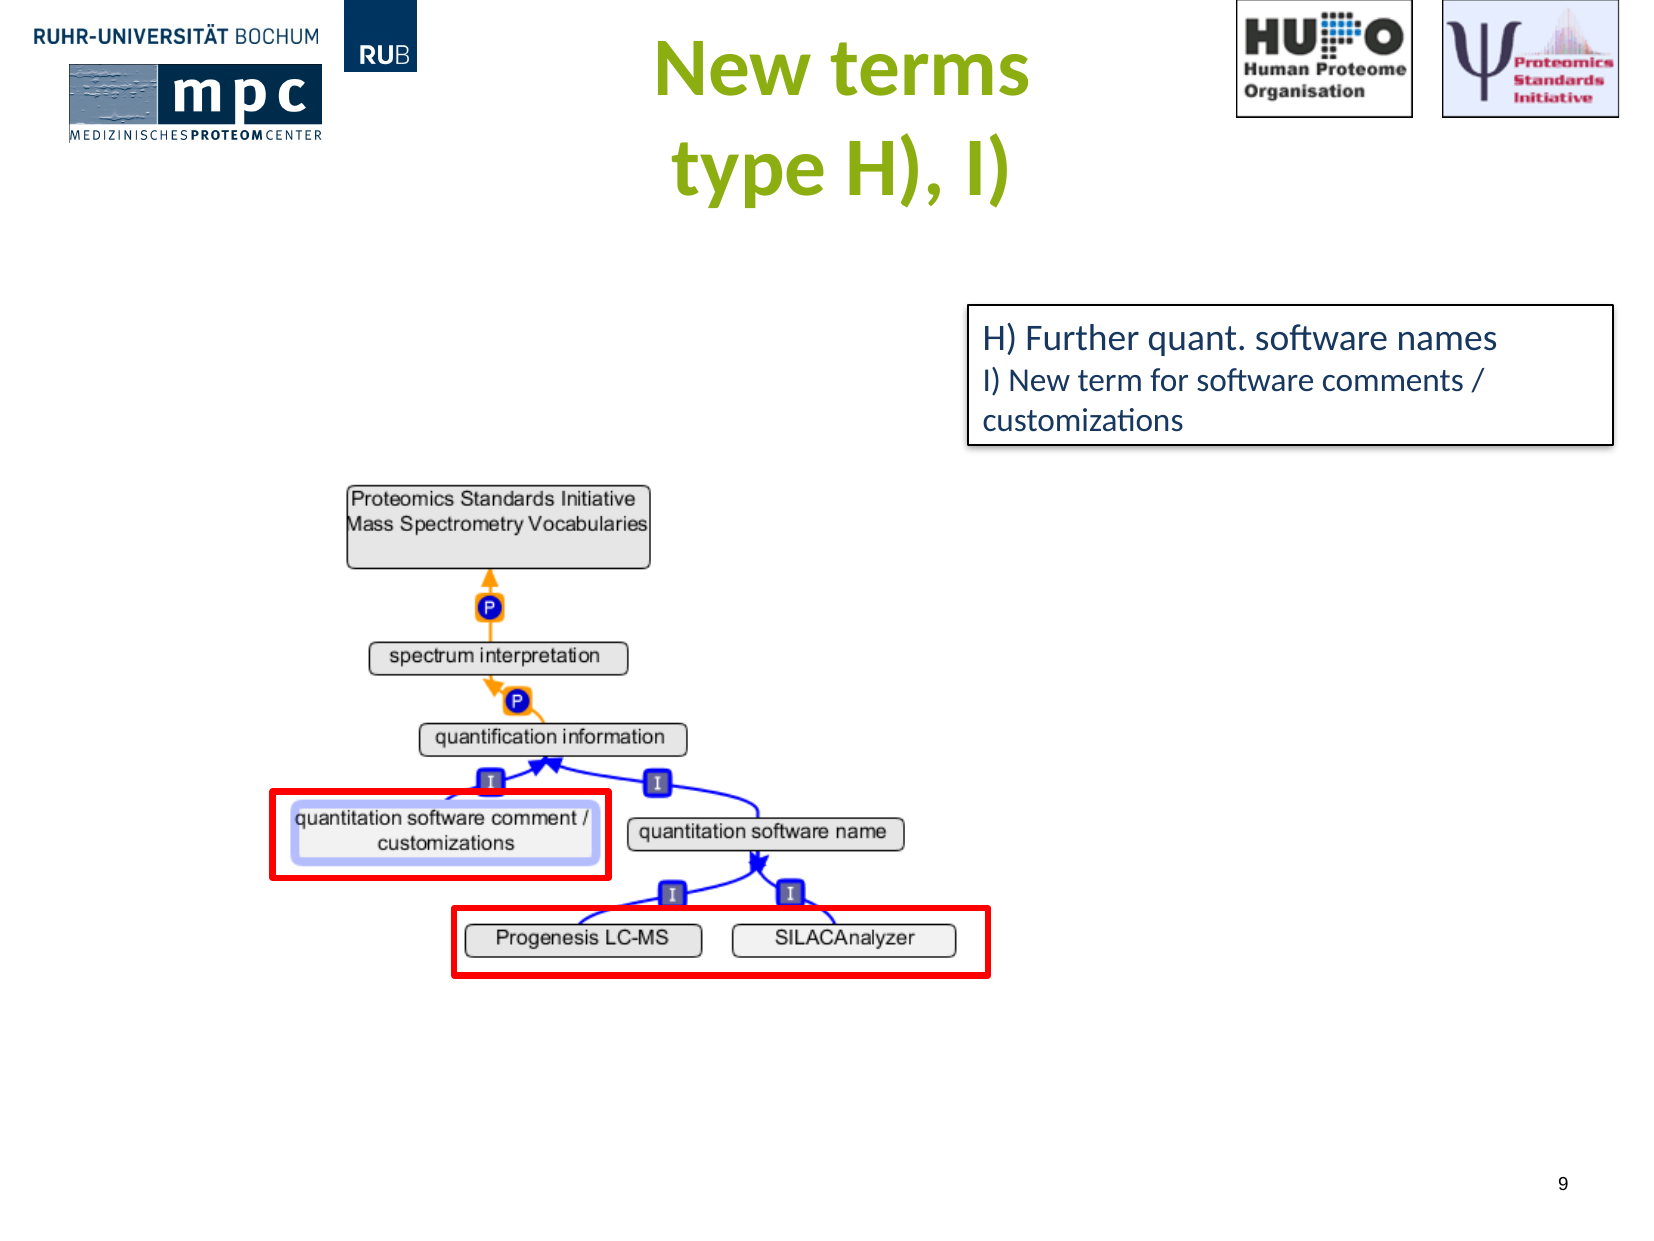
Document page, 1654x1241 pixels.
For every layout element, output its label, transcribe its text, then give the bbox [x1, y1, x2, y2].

title New terms type H), I) [313, 4, 1372, 206]
picture [69, 64, 313, 143]
picture [344, 0, 417, 4]
text_box H) Further quant. software names I) New term for software comments / customizations [967, 305, 1614, 446]
picture [1442, 0, 1620, 118]
picture [1236, 0, 1413, 118]
picture [236, 466, 1002, 990]
picture [34, 24, 313, 44]
